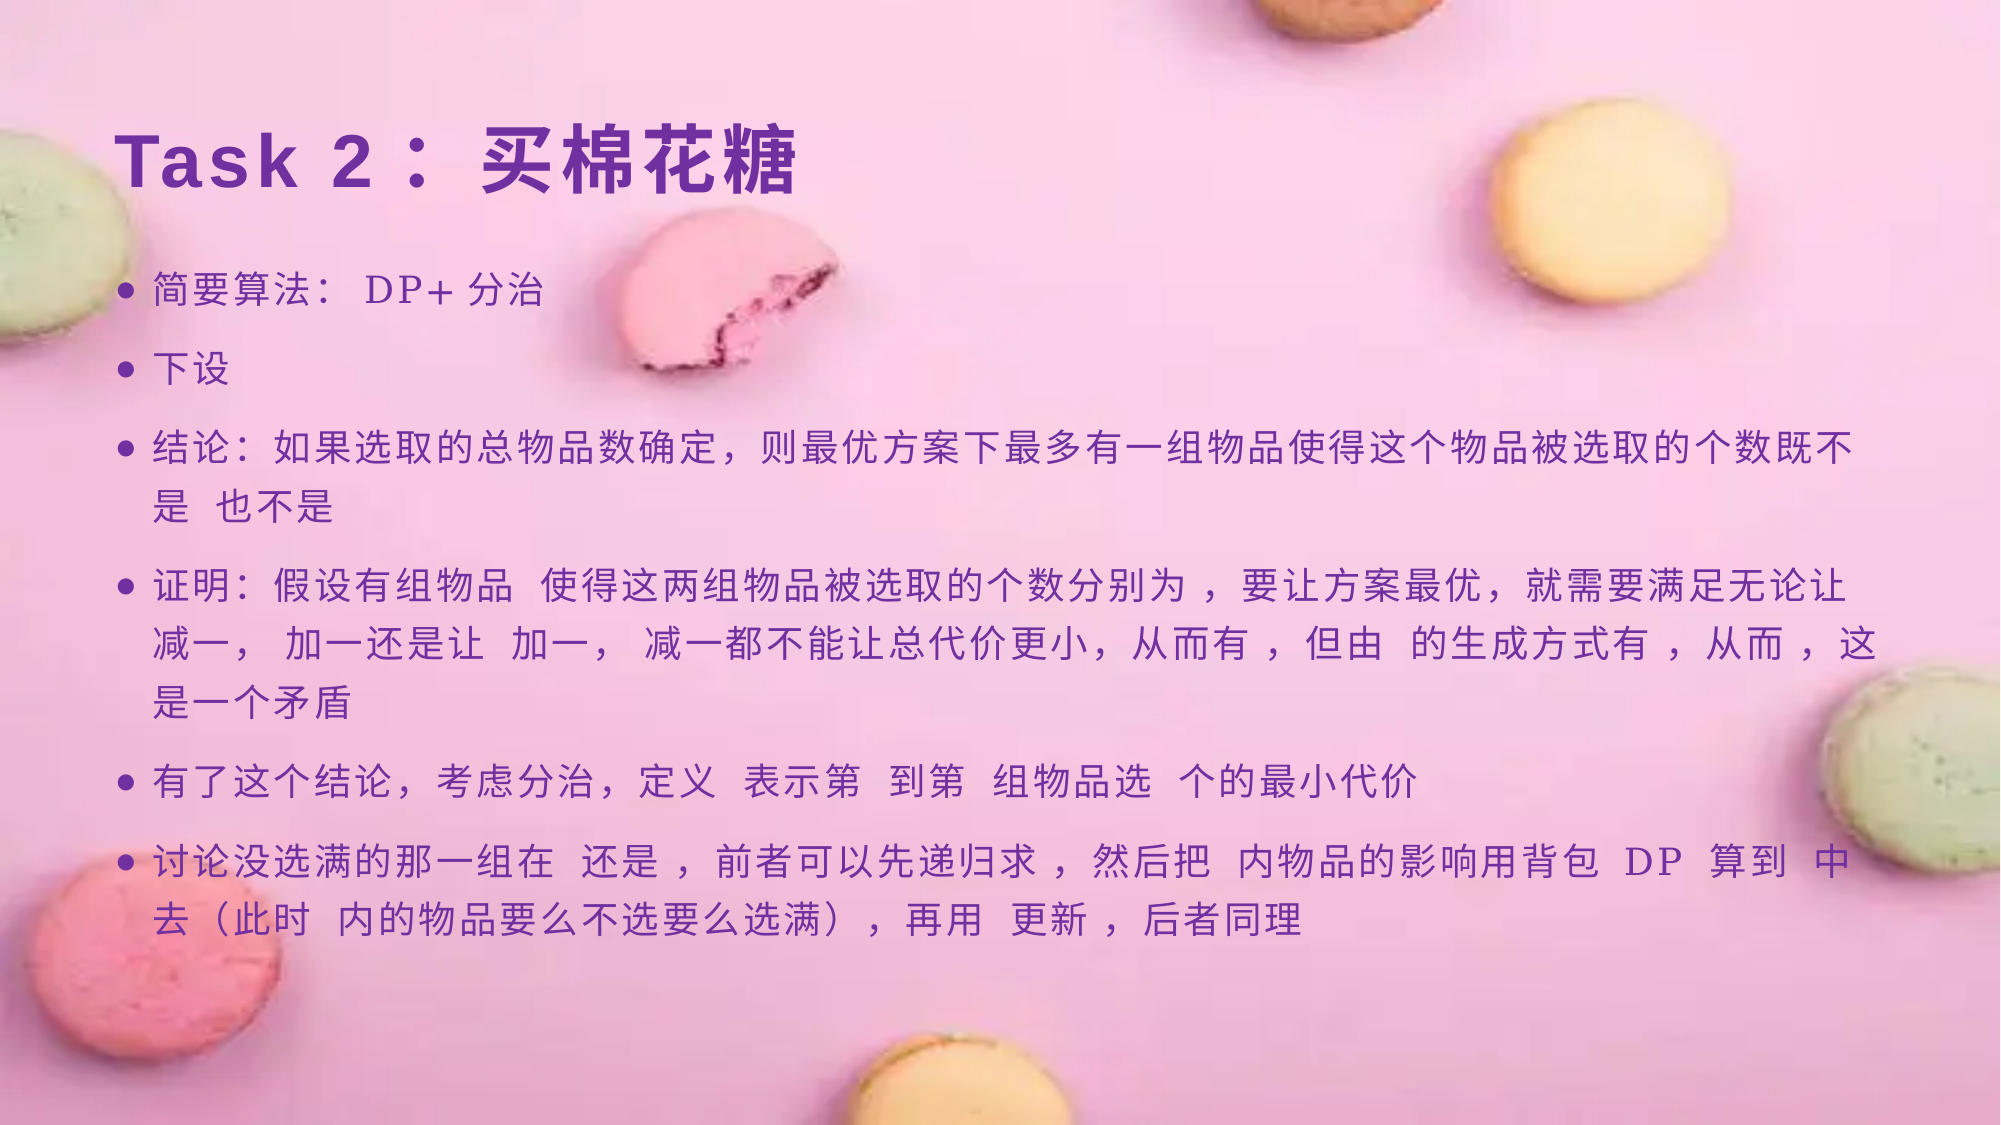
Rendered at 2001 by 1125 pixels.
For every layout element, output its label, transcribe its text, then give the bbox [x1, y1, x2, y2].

picture [0, 0, 2001, 1125]
title Task 2：买棉花糖 [99, 99, 1900, 216]
